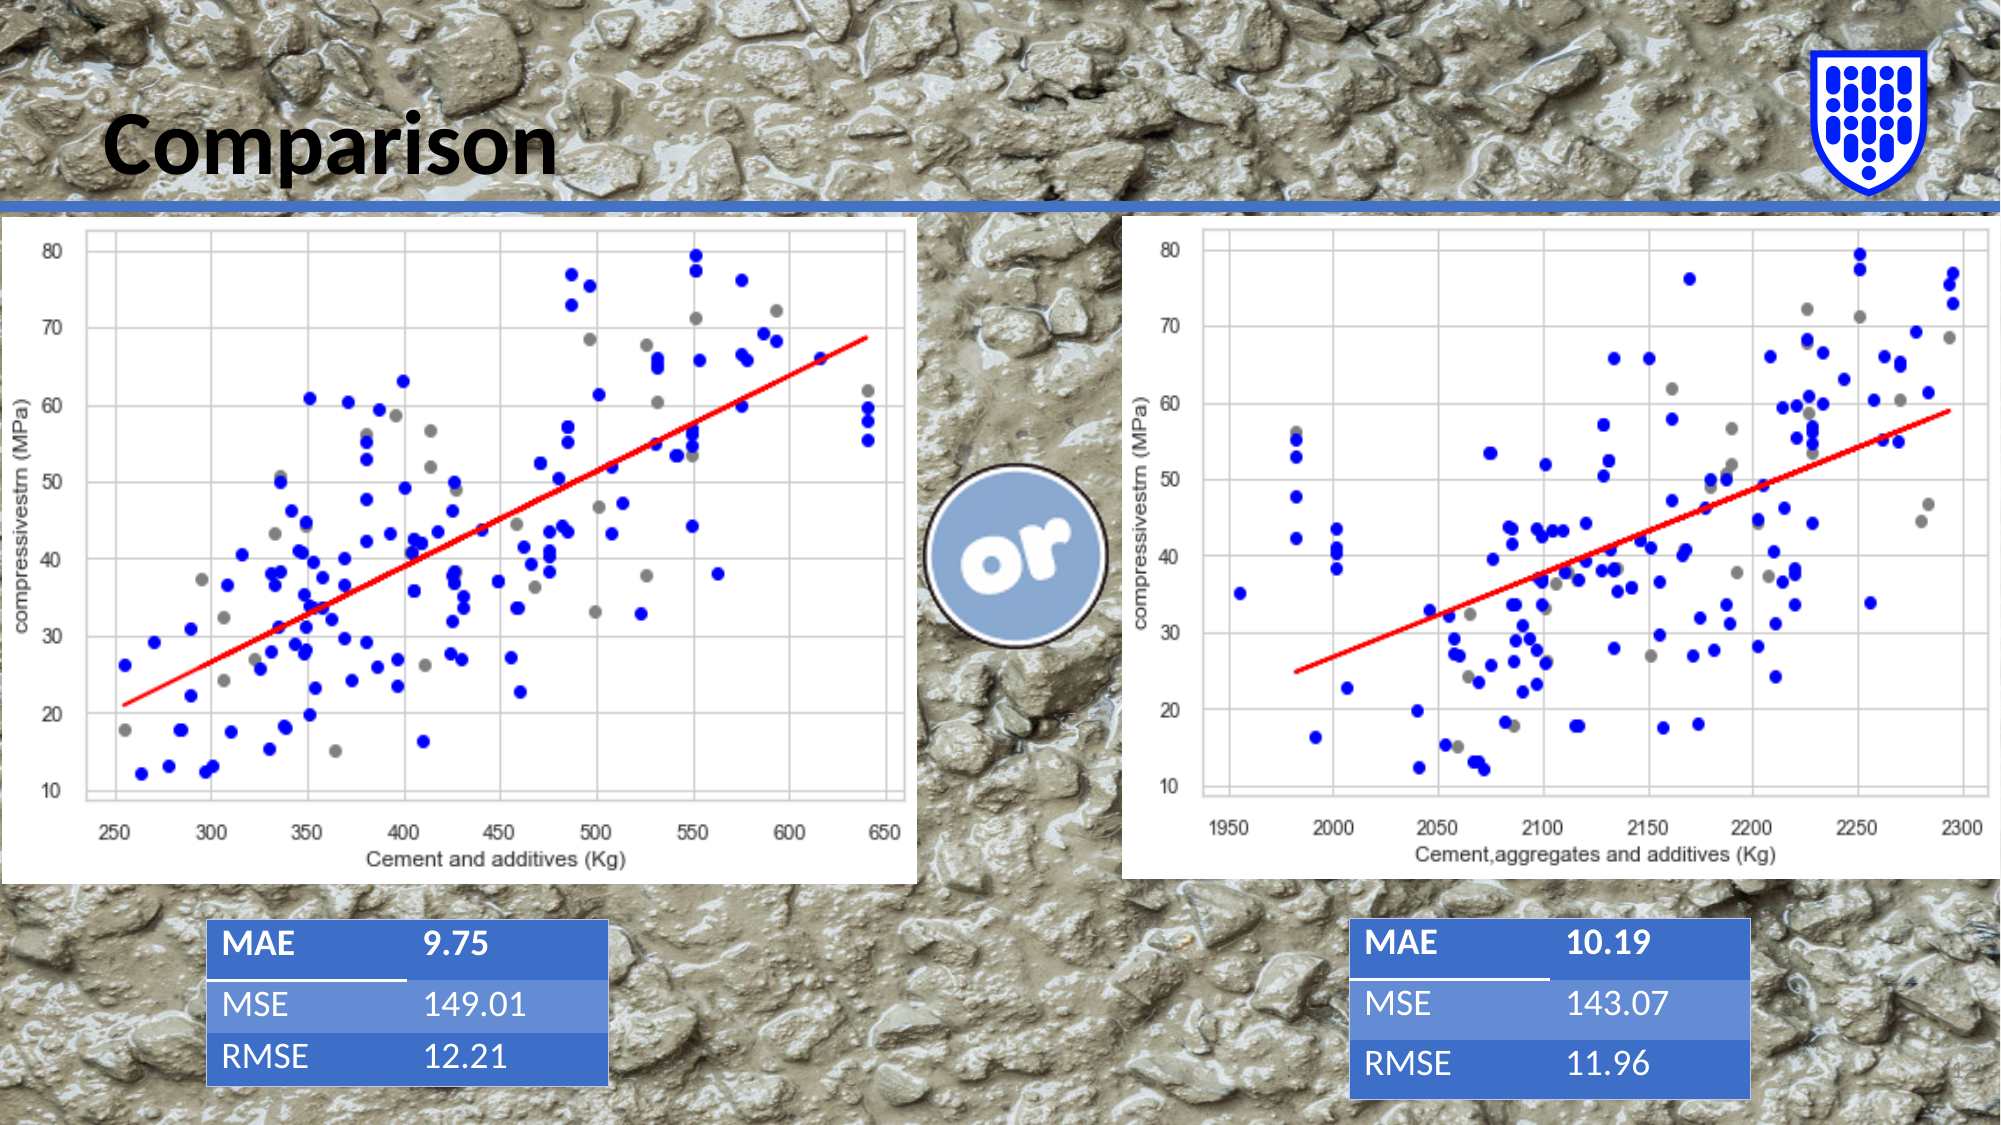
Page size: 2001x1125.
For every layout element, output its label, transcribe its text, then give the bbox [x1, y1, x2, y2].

table_header 10.19 [1550, 919, 1750, 980]
slide_number 12 [1871, 1038, 1992, 1125]
table_cell RMSE [207, 1033, 407, 1086]
table_cell MSE [1350, 981, 1550, 1040]
table_cell 12.21 [407, 1033, 608, 1086]
table_cell 11.96 [1550, 1040, 1750, 1099]
table_header MAE [207, 920, 407, 979]
table_cell 143.07 [1550, 980, 1750, 1040]
table_header 9.75 [407, 920, 608, 980]
table_cell RMSE [1350, 1040, 1550, 1099]
table_cell 149.01 [407, 980, 608, 1033]
table_header MAE [1350, 919, 1550, 978]
table_cell MSE [207, 982, 407, 1033]
picture [0, 0, 2001, 1125]
text_box Comparison [88, 75, 1305, 201]
